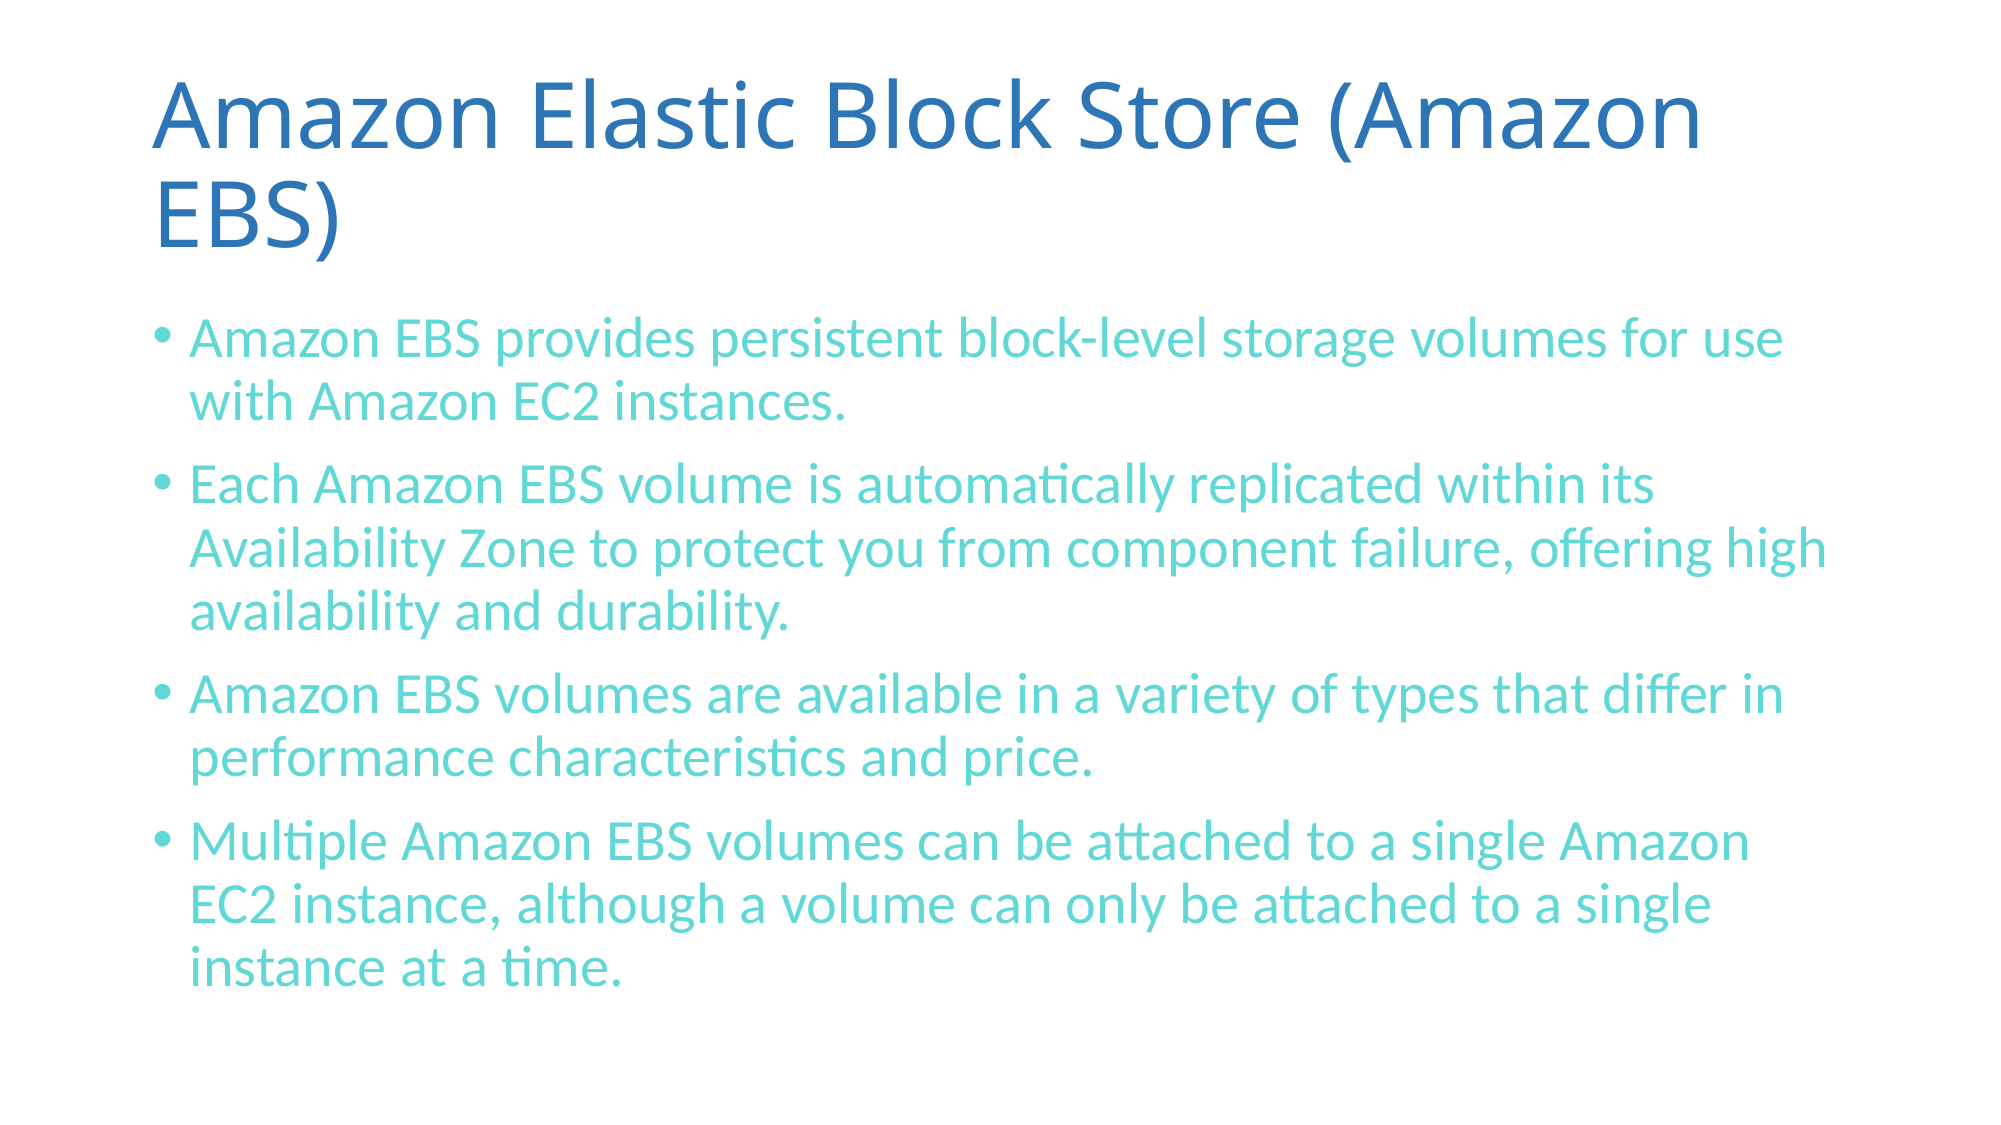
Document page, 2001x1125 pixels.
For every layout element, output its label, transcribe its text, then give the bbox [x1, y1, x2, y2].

title Amazon Elastic Block Store (Amazon EBS) [137, 59, 1863, 278]
list Amazon EBS provides persistent block-level storage volumes for use with Amazon EC2 instances. Each Amazon EBS volume is automatically replicated within its Availability Zone to protect you from component failure, offering high availability and durability. Amazon EBS volumes are available in a variety of types that differ in performance characteristics and price. Multiple Amazon EBS volumes can be attached to a single Amazon EC2 instance, although a volume can only be attached to a single instance at a time. [137, 299, 1863, 1014]
